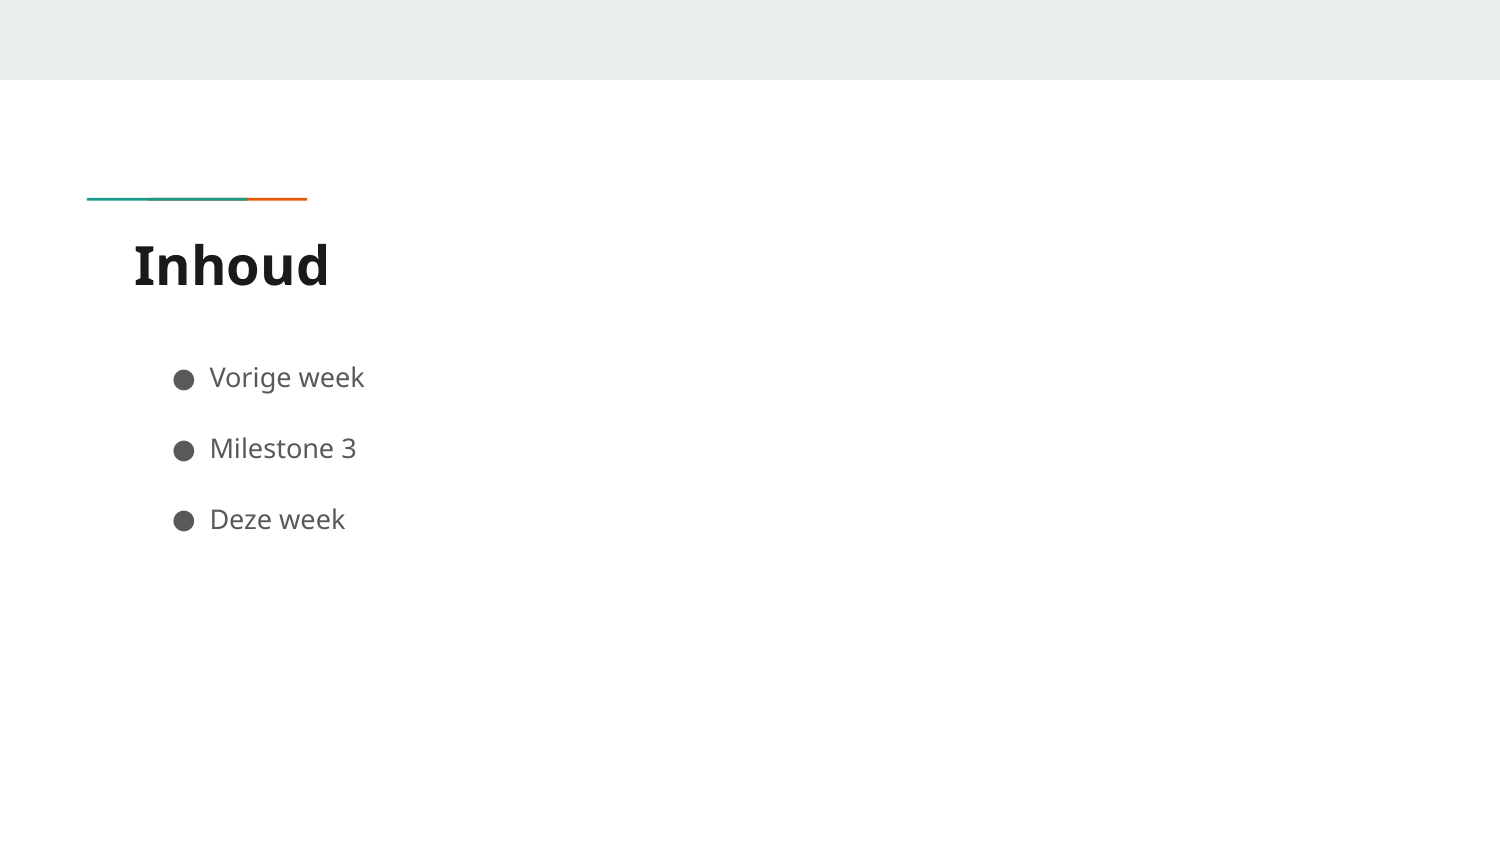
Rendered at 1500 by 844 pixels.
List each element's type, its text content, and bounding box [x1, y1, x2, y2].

title Inhoud [119, 216, 1381, 305]
list Vorige week Milestone 3 Deze week [119, 341, 1381, 712]
